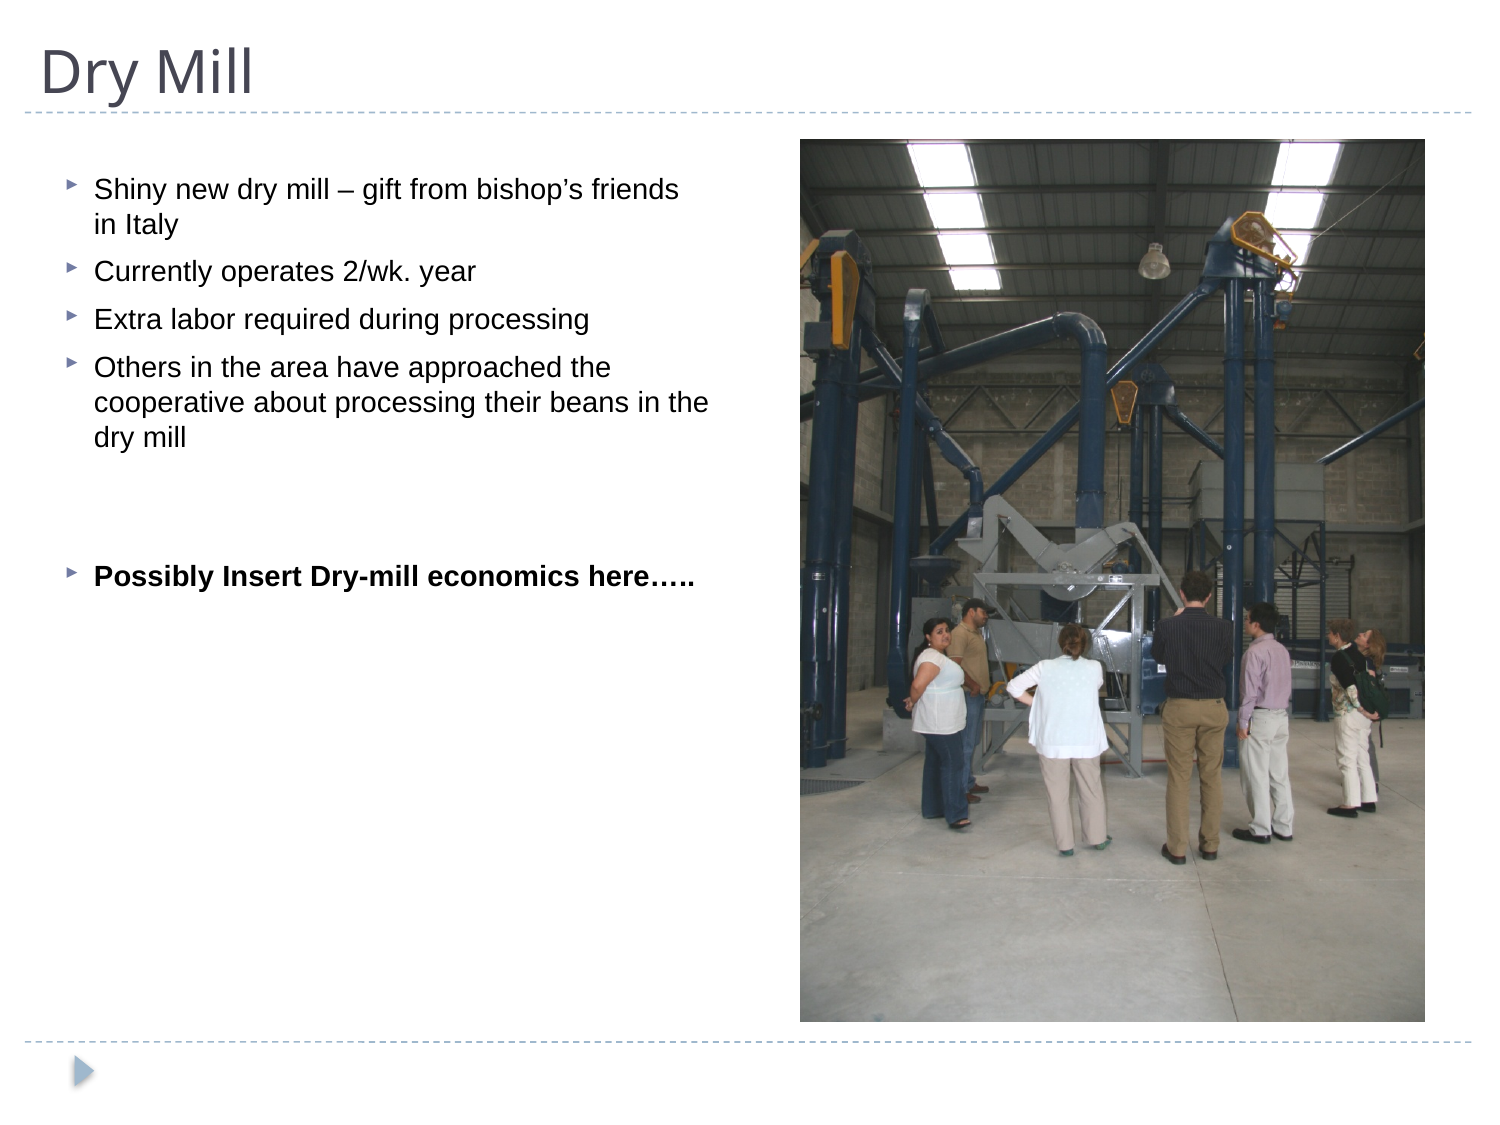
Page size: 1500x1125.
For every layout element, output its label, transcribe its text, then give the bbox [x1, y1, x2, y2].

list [799, 139, 1426, 1022]
title Dry Mill [24, 24, 1475, 113]
text_box Shiny new dry mill – gift from bishop’s friends in Italy Currently operates 2/wk. year Extra labor required during processing Others in the area have approached the cooperative about processing their beans in the dry mill [49, 162, 725, 488]
text_box Possibly Insert Dry-mill economics here….. [49, 549, 725, 875]
